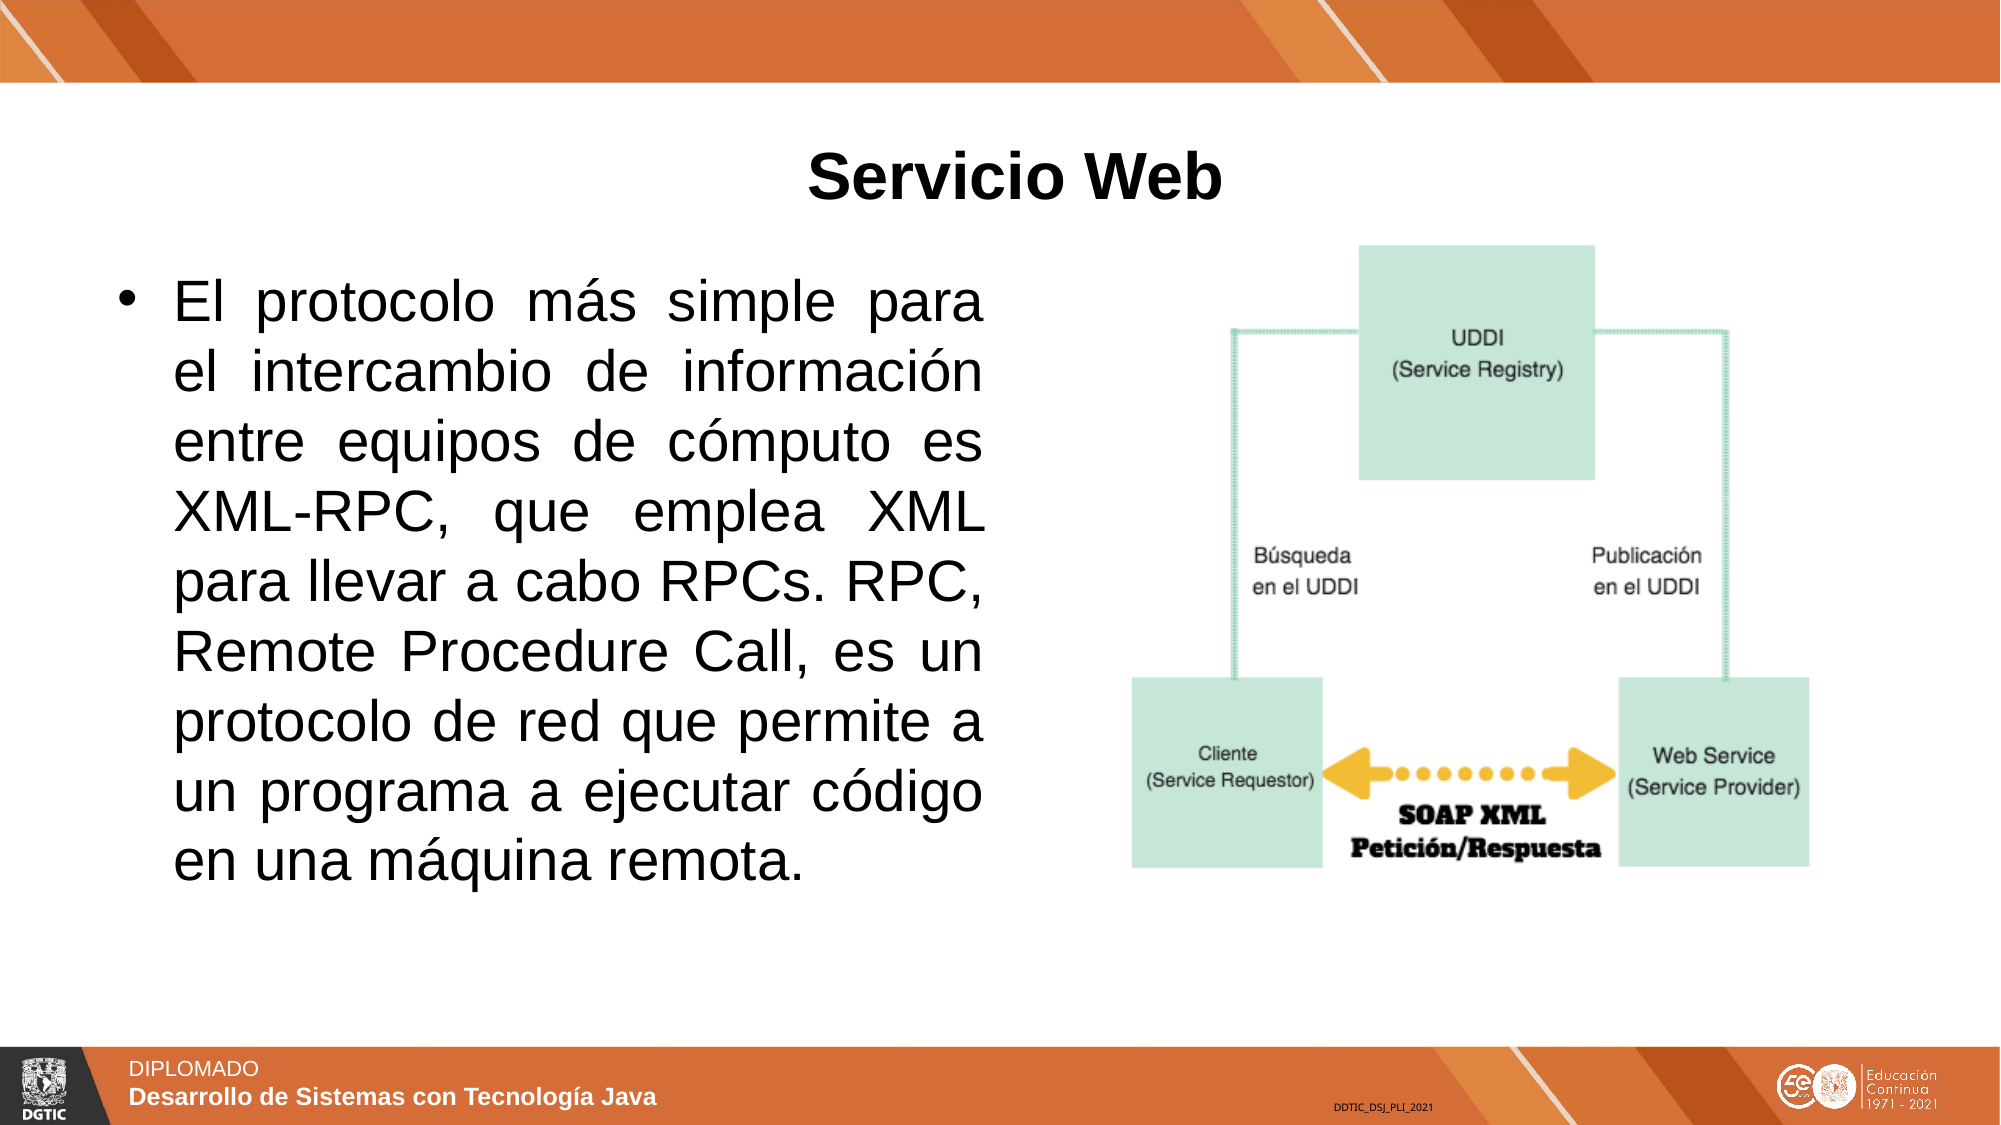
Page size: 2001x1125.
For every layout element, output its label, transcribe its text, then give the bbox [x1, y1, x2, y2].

picture [0, 0, 2000, 83]
picture [0, 1045, 2000, 1125]
title Servicio Web [102, 125, 1930, 220]
list El protocolo más simple para el intercambio de información entre equipos de cómputo es XML-RPC, que emplea XML para llevar a cabo RPCs. RPC, Remote Procedure Call, es un protocolo de red que permite a un programa a ejecutar código en una máquina remota. [102, 255, 1000, 1029]
picture [1129, 230, 1813, 895]
